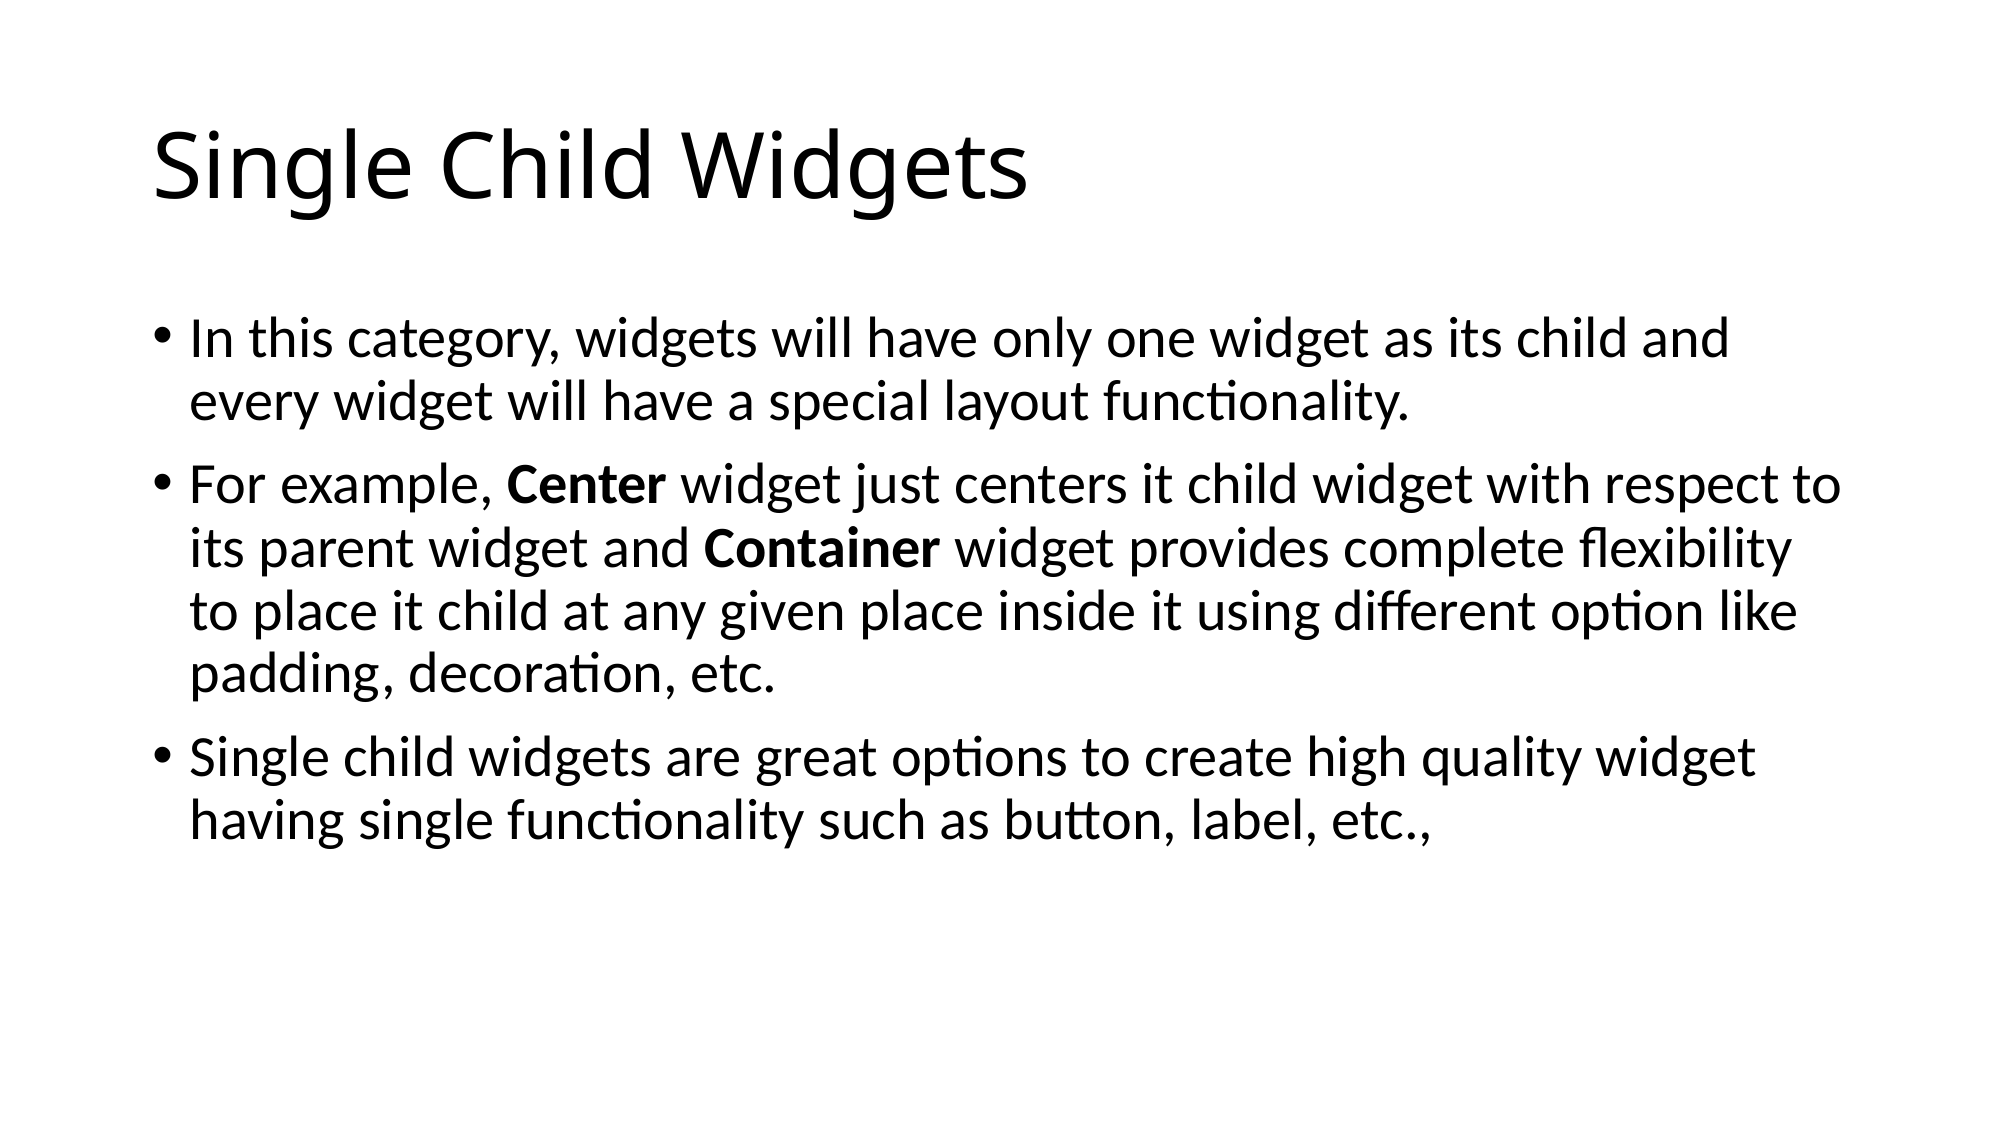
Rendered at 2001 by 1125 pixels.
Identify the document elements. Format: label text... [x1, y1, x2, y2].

title Single Child Widgets [137, 59, 1863, 278]
list In this category, widgets will have only one widget as its child and every widget will have a special layout functionality. For example, Center widget just centers it child widget with respect to its parent widget and Container widget provides complete flexibility to place it child at any given place inside it using different option like padding, decoration, etc. Single child widgets are great options to create high quality widget having single functionality such as button, label, etc., [137, 299, 1863, 1014]
